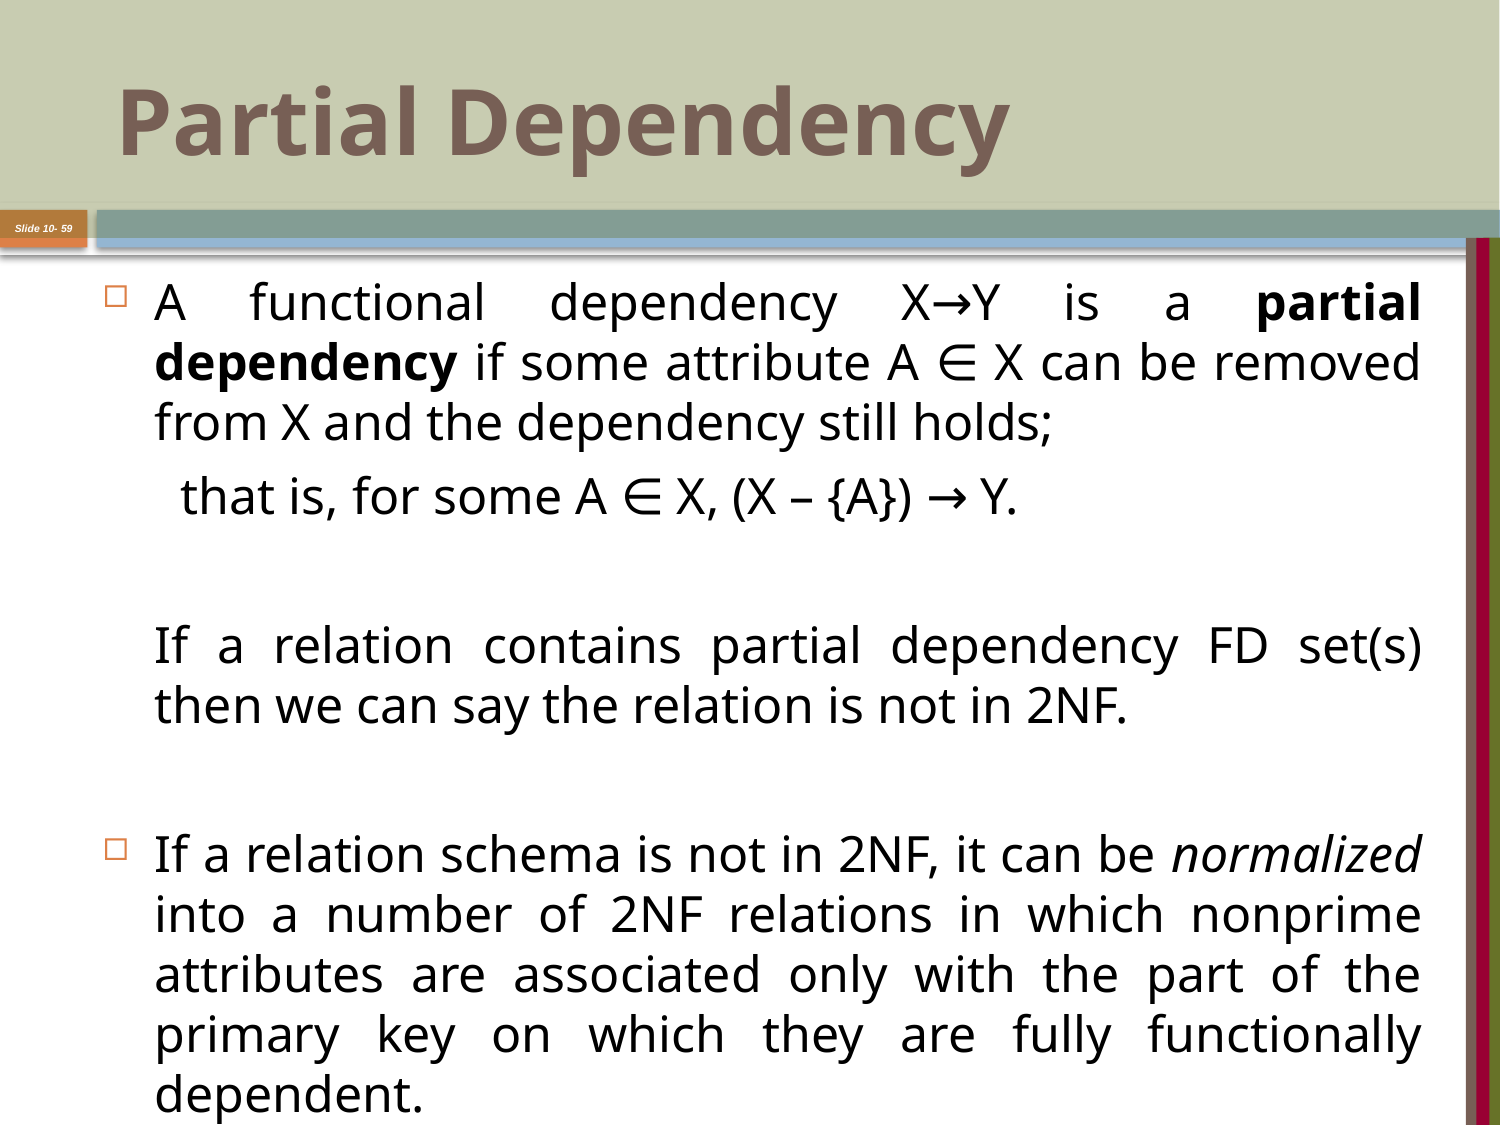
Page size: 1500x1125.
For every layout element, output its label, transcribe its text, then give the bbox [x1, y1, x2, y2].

list A functional dependency X→Y is a partial dependency if some attribute A ∈ X can be removed from X and the dependency still holds; that is, for some A ∈ X, (X – {A}) → Y. If a relation contains partial dependency FD set(s) then we can say the relation is not in 2NF. If a relation schema is not in 2NF, it can be normalized into a number of 2NF relations in which nonprime attributes are associated only with the part of the primary key on which they are fully functionally dependent. [87, 262, 1439, 1076]
title Partial Dependency [100, 37, 1439, 201]
slide_number Slide 10- 59 [0, 208, 88, 249]
